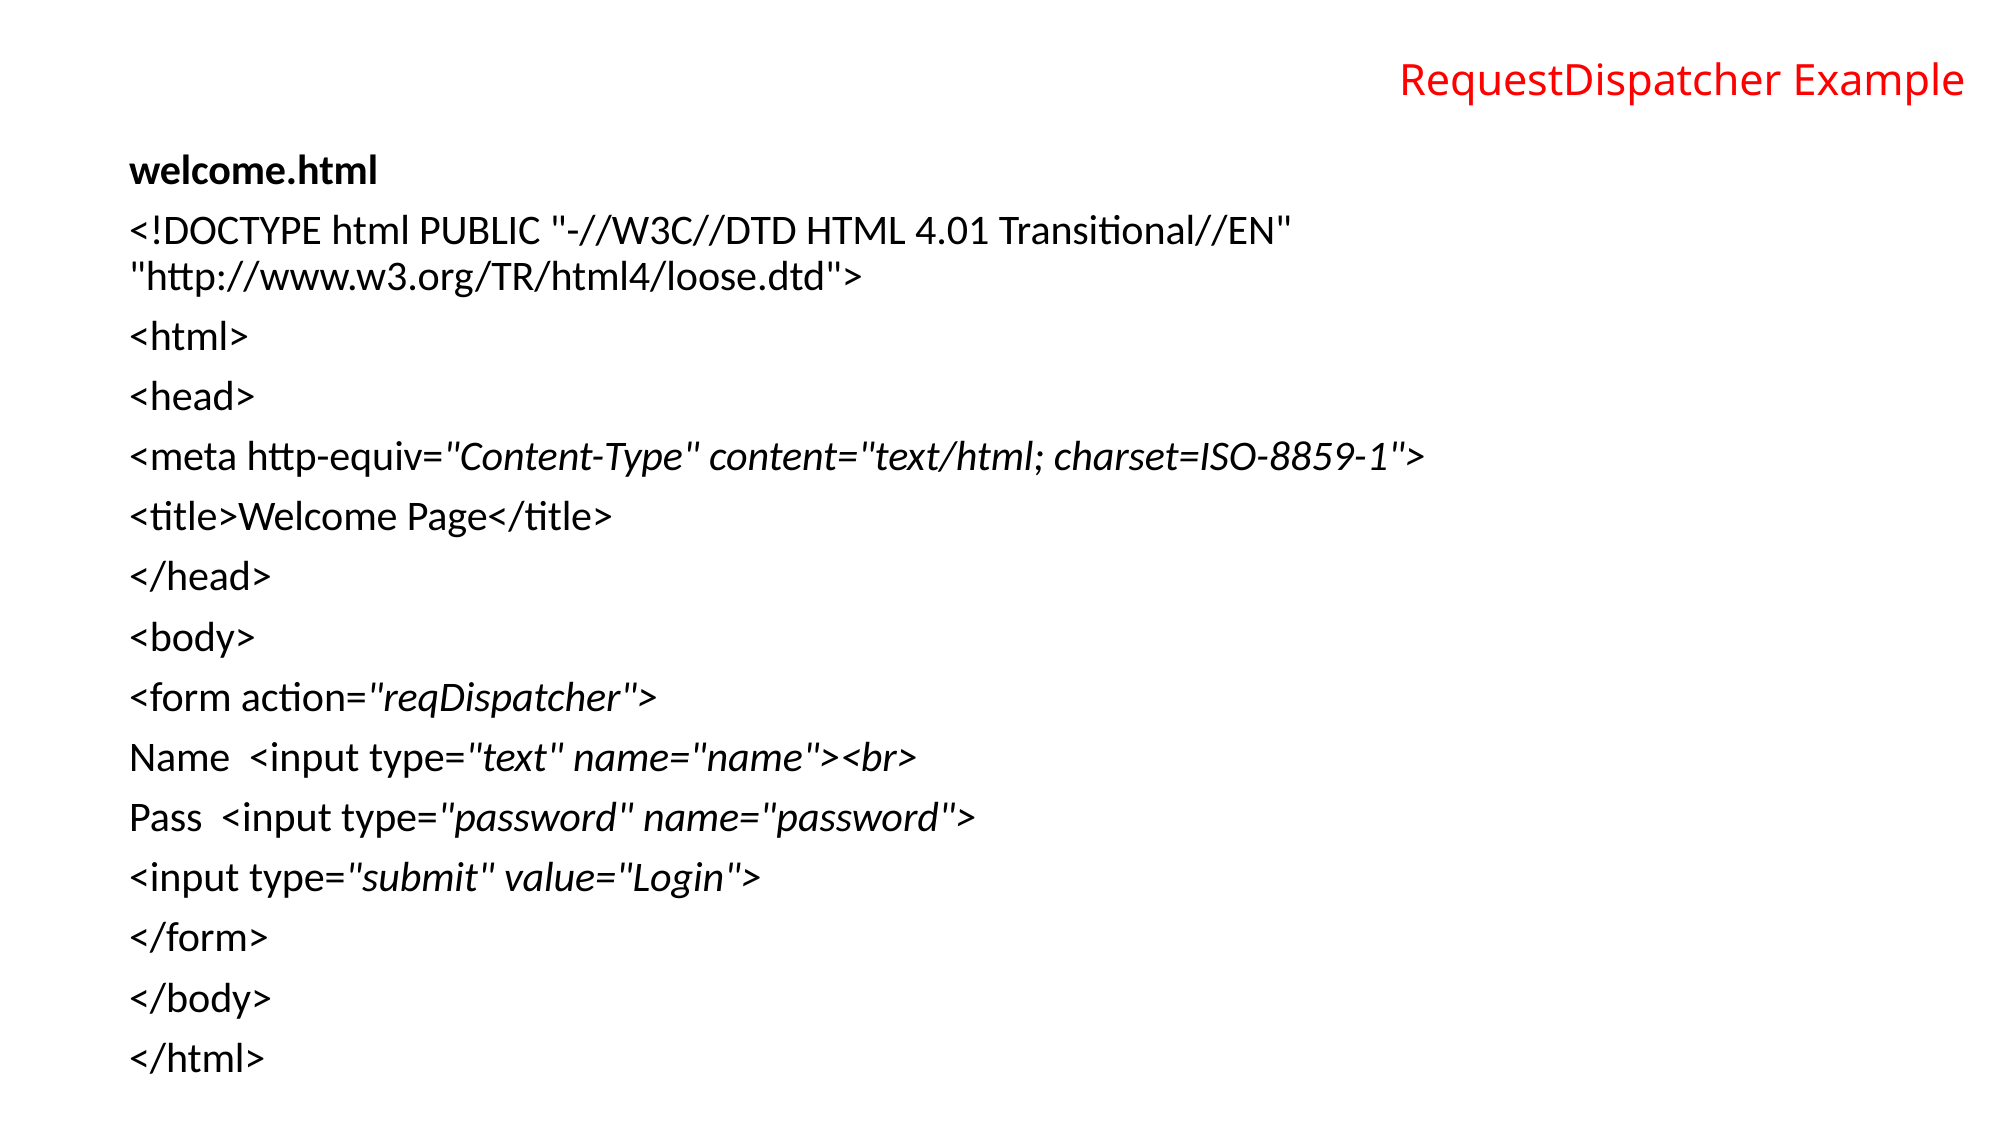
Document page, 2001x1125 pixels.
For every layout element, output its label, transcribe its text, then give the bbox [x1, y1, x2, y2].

subtitle welcome.html <!DOCTYPE html PUBLIC "-//W3C//DTD HTML 4.01 Transitional//EN" "http://www.w3.org/TR/html4/loose.dtd"> <html> <head> <meta http-equiv="Content-Type" content="text/html; charset=ISO-8859-1"> <title>Welcome Page</title> </head> <body> <form action="reqDispatcher"> Name <input type="text" name="name"><br> Pass <input type="password" name="password"> <input type="submit" value="Login"> </form> </body> </html> [114, 141, 1908, 1091]
title RequestDispatcher Example [1358, 26, 1981, 112]
